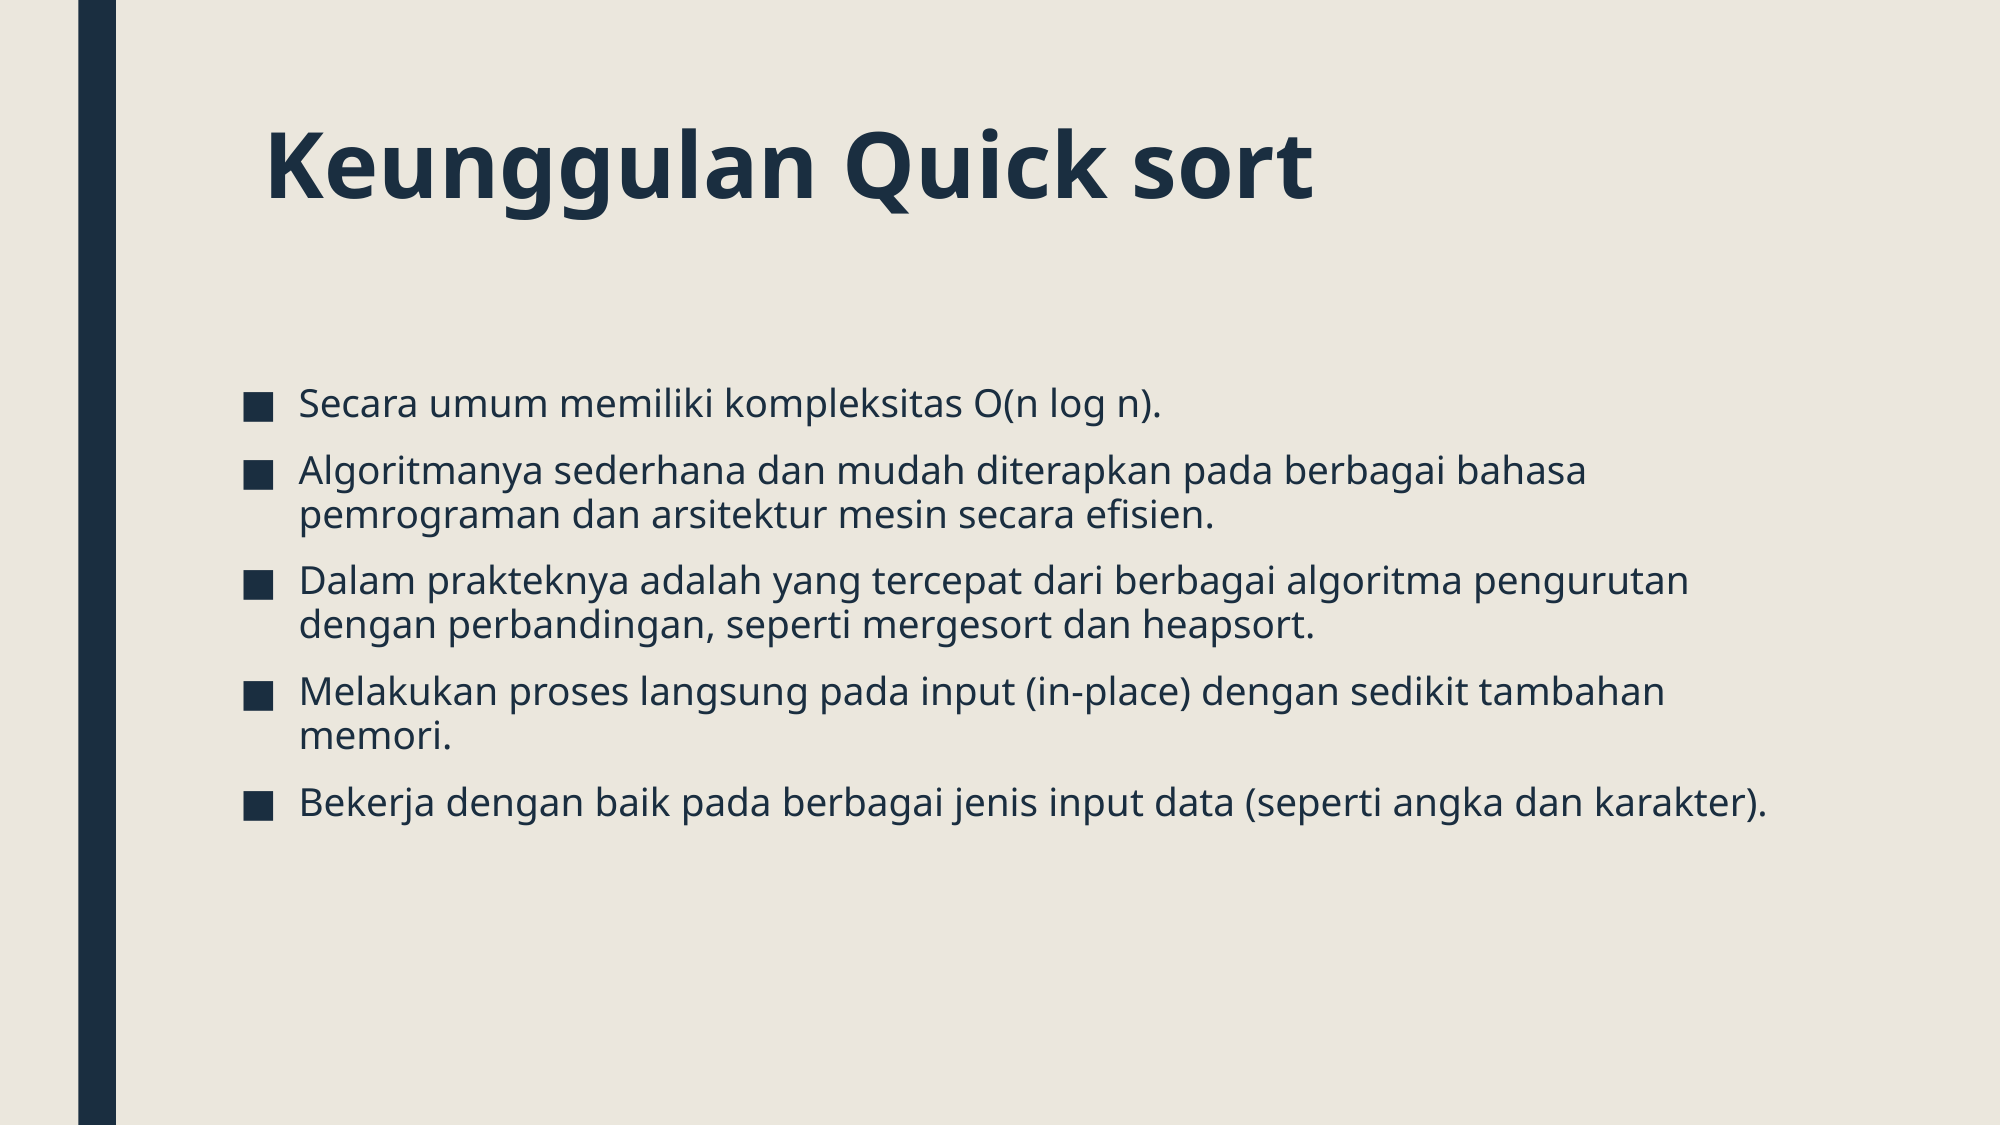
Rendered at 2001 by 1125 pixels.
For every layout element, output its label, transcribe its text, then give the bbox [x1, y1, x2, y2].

list Secara umum memiliki kompleksitas O(n log n). Algoritmanya sederhana dan mudah diterapkan pada berbagai bahasa pemrograman dan arsitektur mesin secara efisien. Dalam prakteknya adalah yang tercepat dari berbagai algoritma pengurutan dengan perbandingan, seperti mergesort dan heapsort. Melakukan proses langsung pada input (in-place) dengan sedikit tambahan memori. Bekerja dengan baik pada berbagai jenis input data (seperti angka dan karakter). [225, 375, 1800, 963]
title Keunggulan Quick sort [225, 112, 1800, 357]
